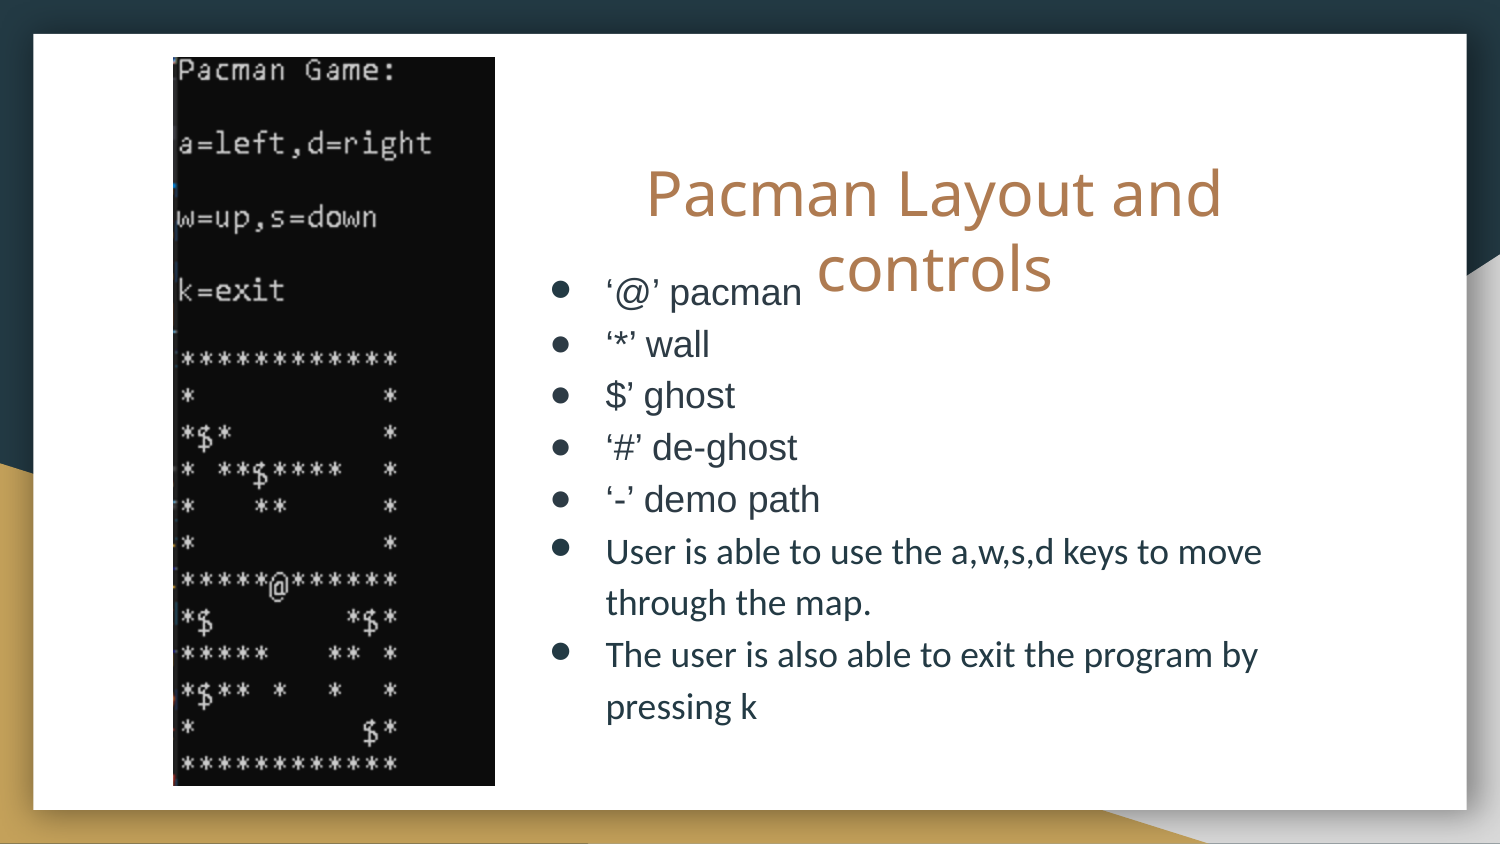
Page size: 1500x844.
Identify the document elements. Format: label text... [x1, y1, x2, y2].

list ‘@’ pacman ‘*’ wall $’ ghost ‘#’ de-ghost ‘-’ demo path User is able to use the a,w,s,d keys to move through the map. The user is also able to exit the program by pressing k [515, 246, 1366, 729]
title Pacman Layout and controls [503, 138, 1366, 257]
picture [172, 57, 495, 787]
